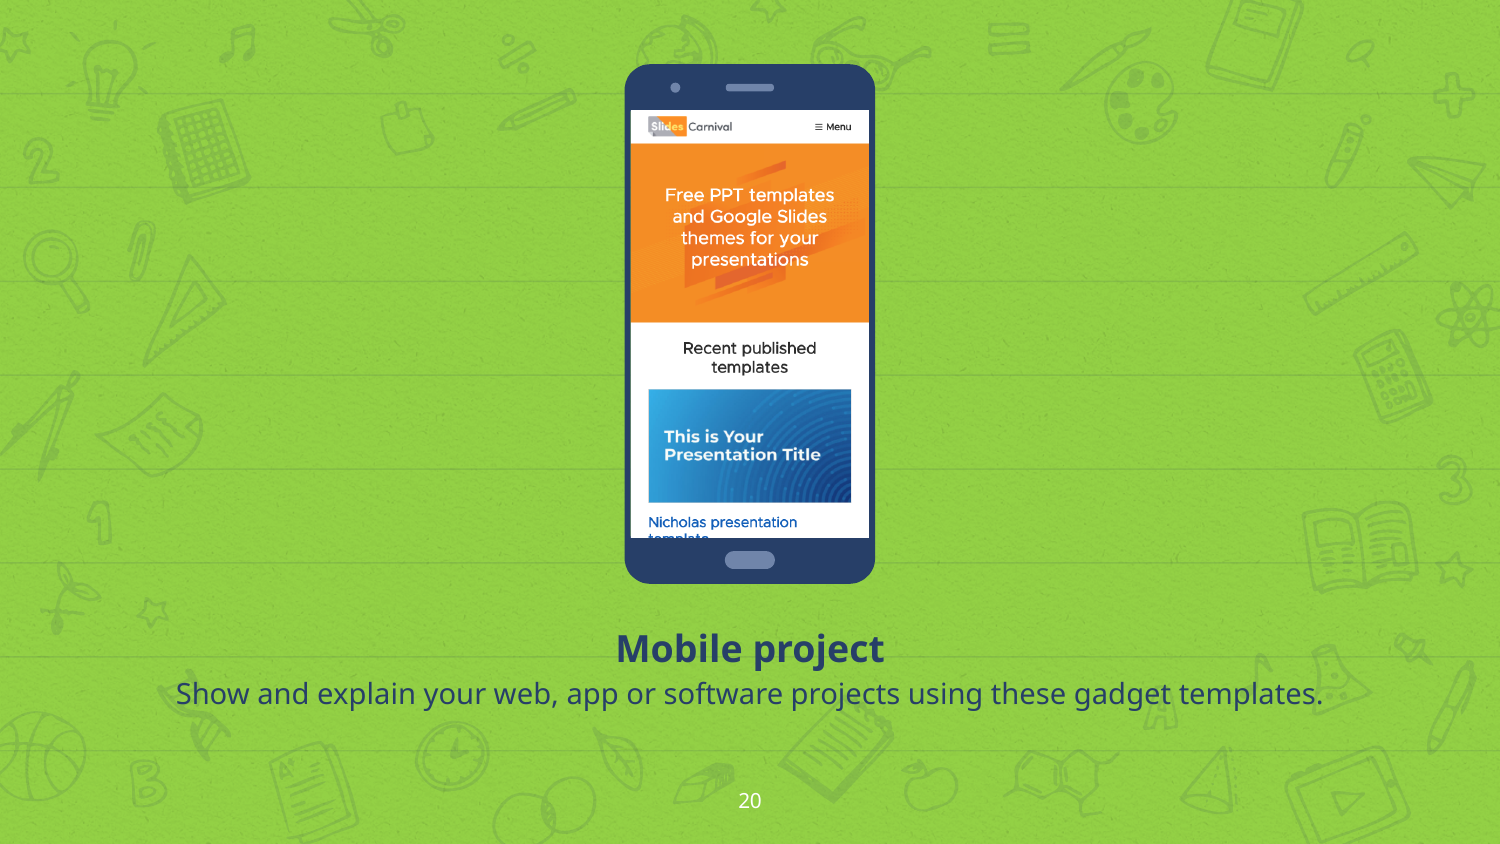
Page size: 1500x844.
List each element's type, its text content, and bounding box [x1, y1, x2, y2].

picture [0, 0, 1500, 844]
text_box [624, 63, 876, 585]
list Mobile project Show and explain your web, app or software projects using these gadget templates. [126, 618, 1375, 751]
slide_number ‹#› [705, 779, 795, 825]
